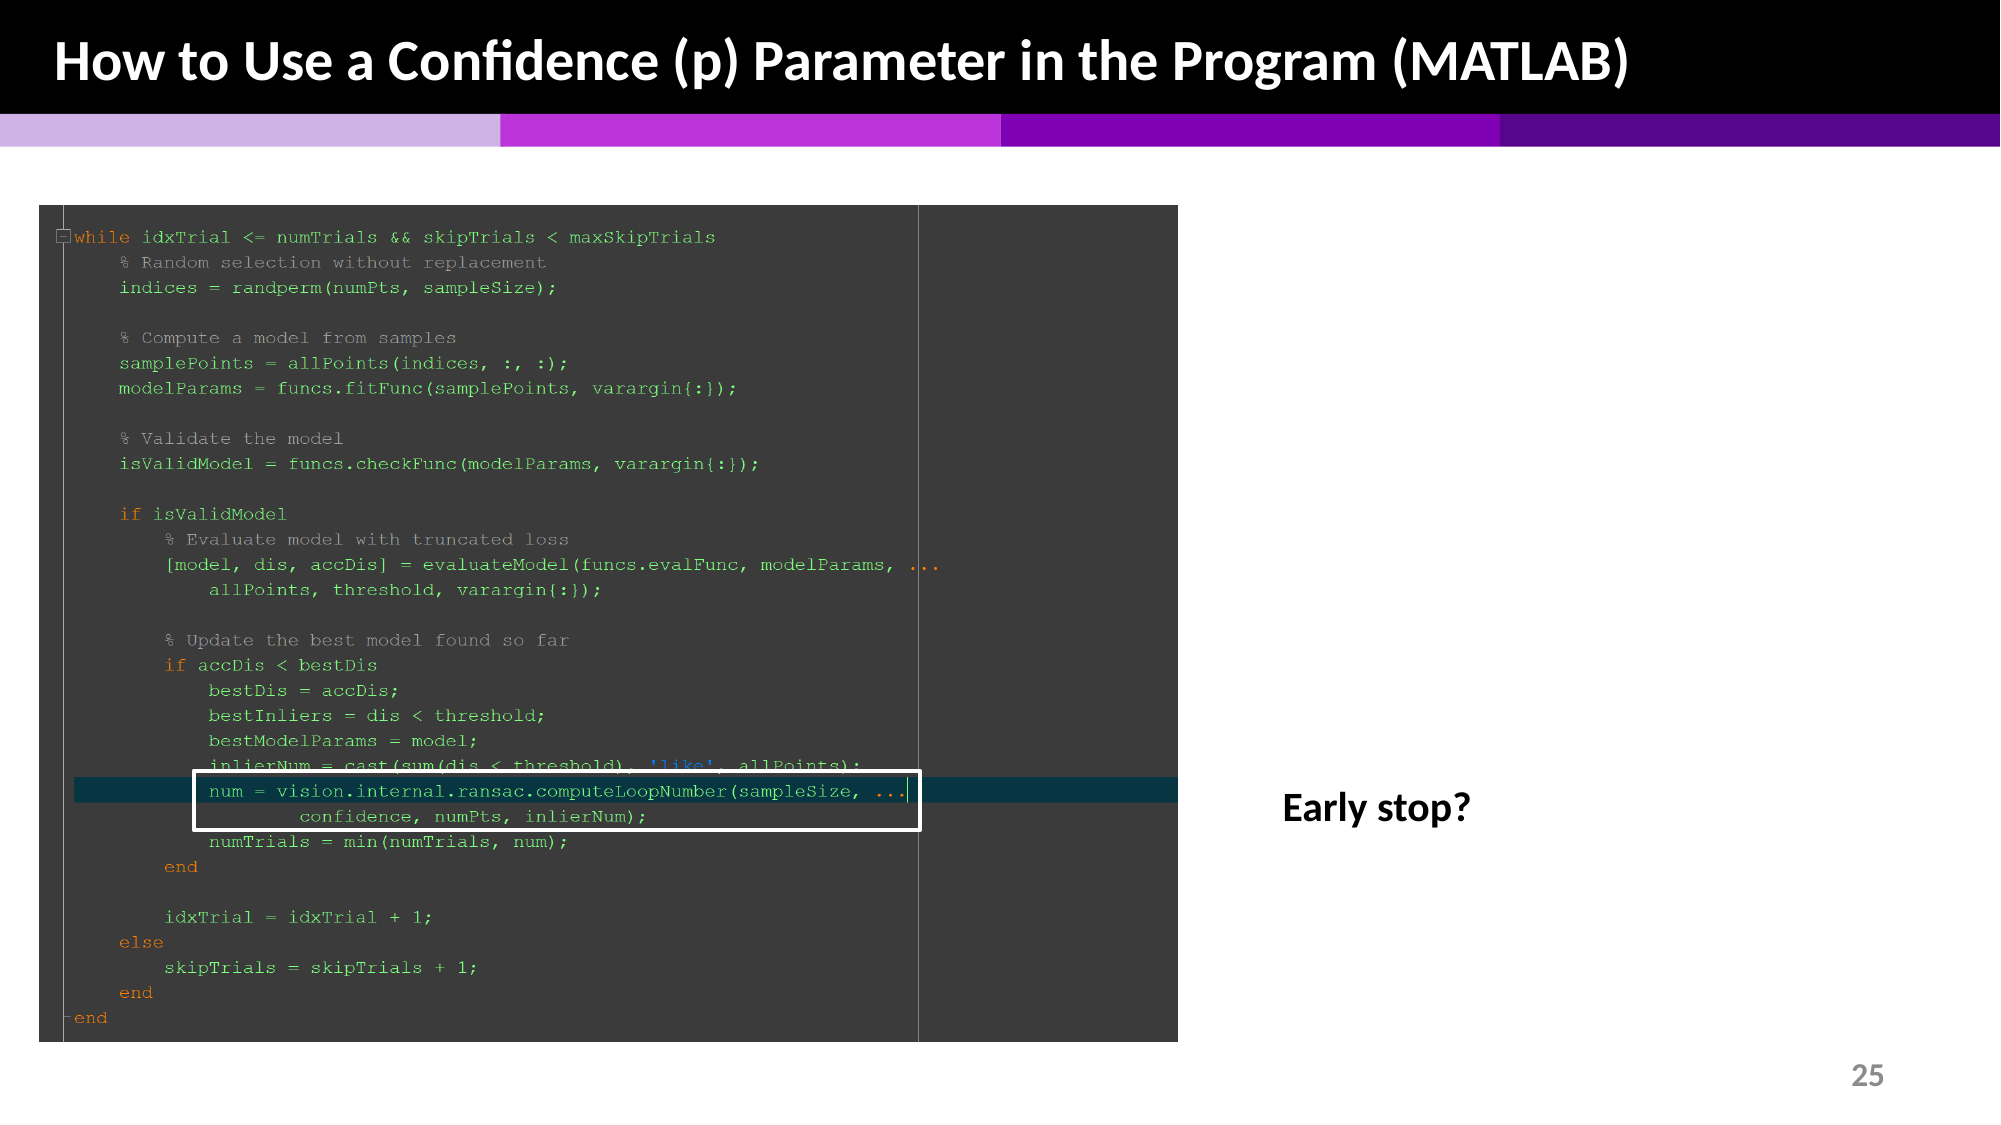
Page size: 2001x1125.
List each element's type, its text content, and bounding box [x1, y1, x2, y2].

text_box Early stop? [1267, 747, 1506, 837]
picture [39, 205, 1178, 1042]
list How to Use a Confidence (p) Parameter in the Program (MATLAB) [39, 1, 1964, 114]
